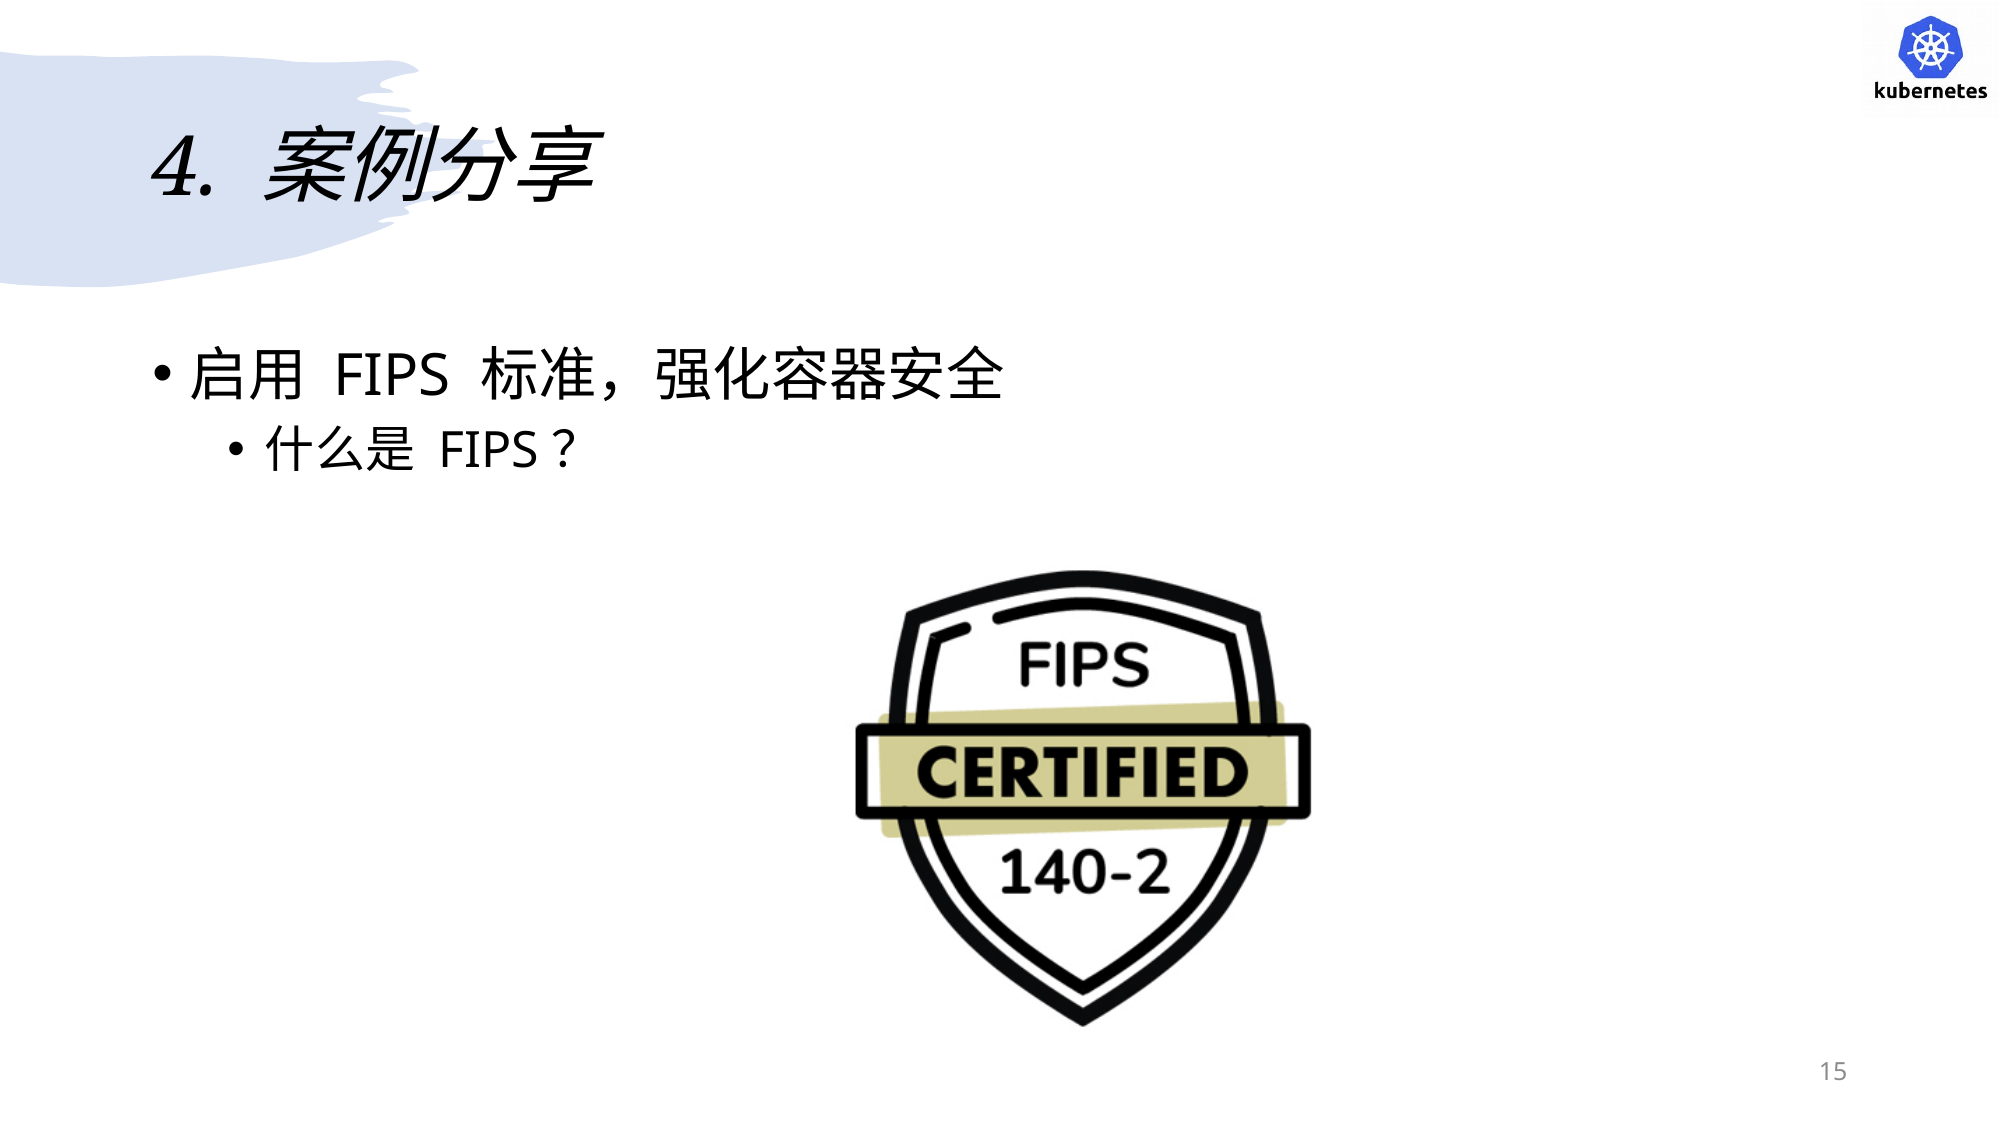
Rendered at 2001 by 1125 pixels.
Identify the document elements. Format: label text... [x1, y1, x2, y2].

picture [399, 530, 1768, 1066]
title 4. 案例分享 [137, 59, 1863, 278]
picture [1862, 1, 1999, 118]
list 启用 FIPS 标准，强化容器安全 什么是 FIPS？ [137, 329, 1863, 1013]
slide_number 15 [1412, 1042, 1863, 1103]
